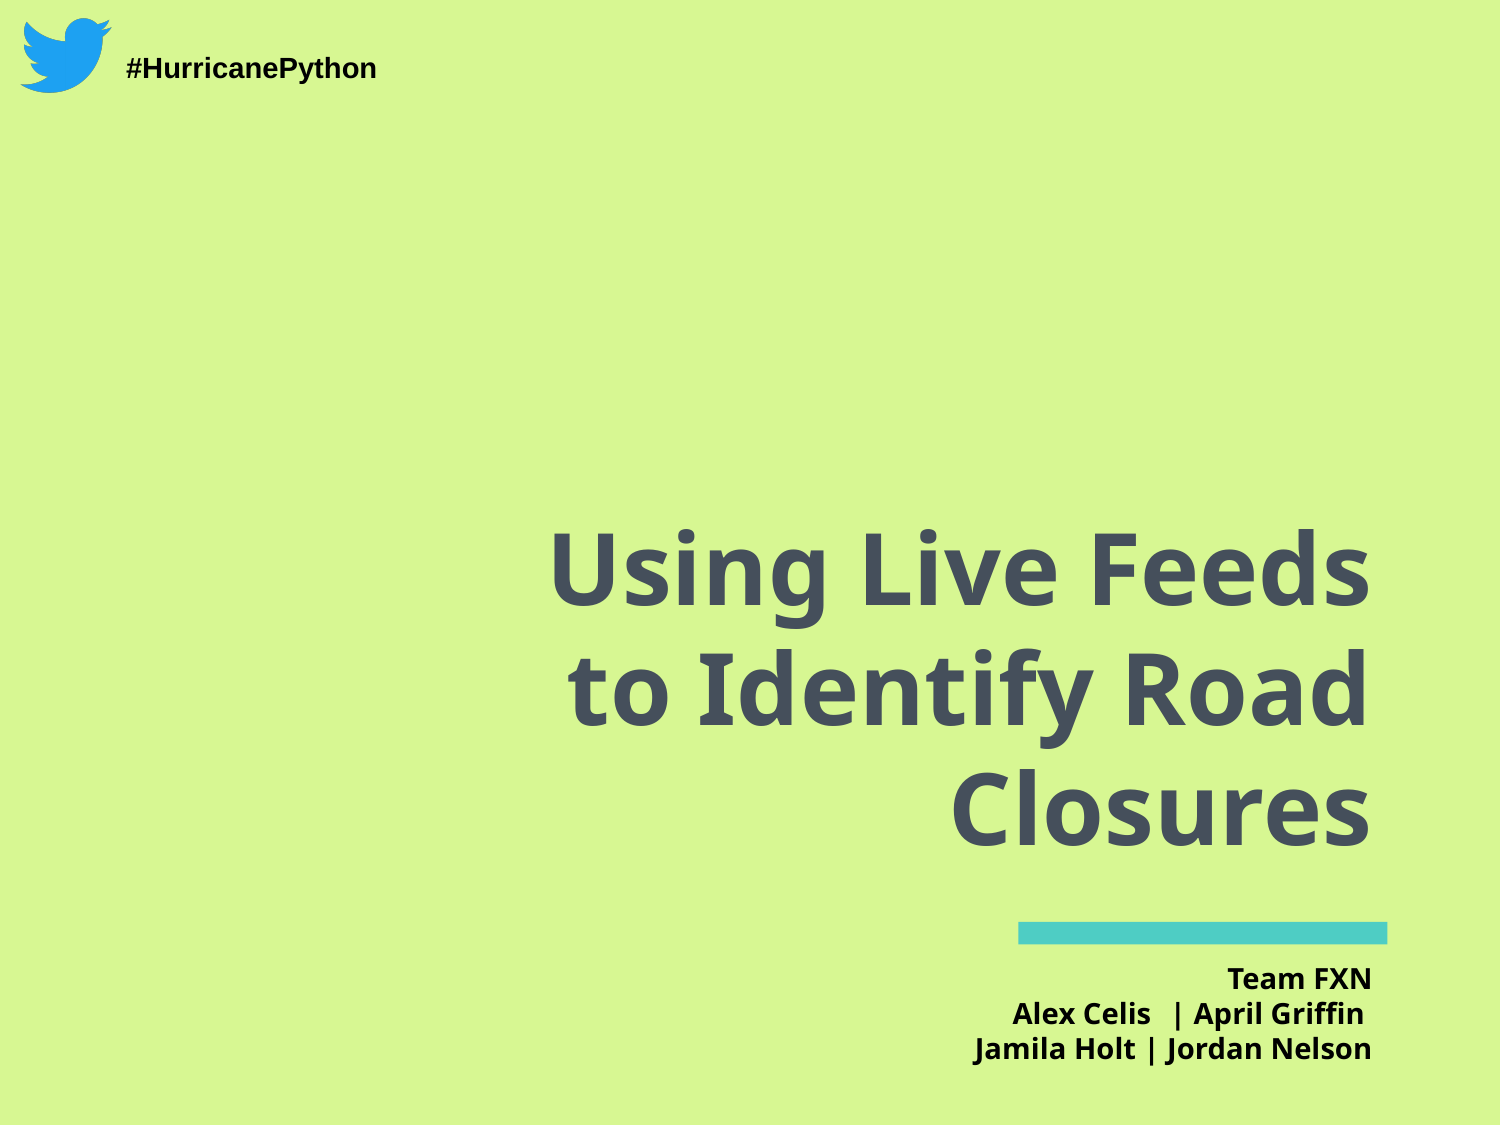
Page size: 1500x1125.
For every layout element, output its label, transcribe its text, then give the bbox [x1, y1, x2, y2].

text_box #HurricanePython [116, 42, 496, 92]
picture [20, 18, 112, 93]
text_box Team FXN Alex Celis | April Griffin Jamila Holt | Jordan Nelson [851, 952, 1388, 1073]
title Using Live Feeds to Identify Road Closures [494, 485, 1388, 881]
